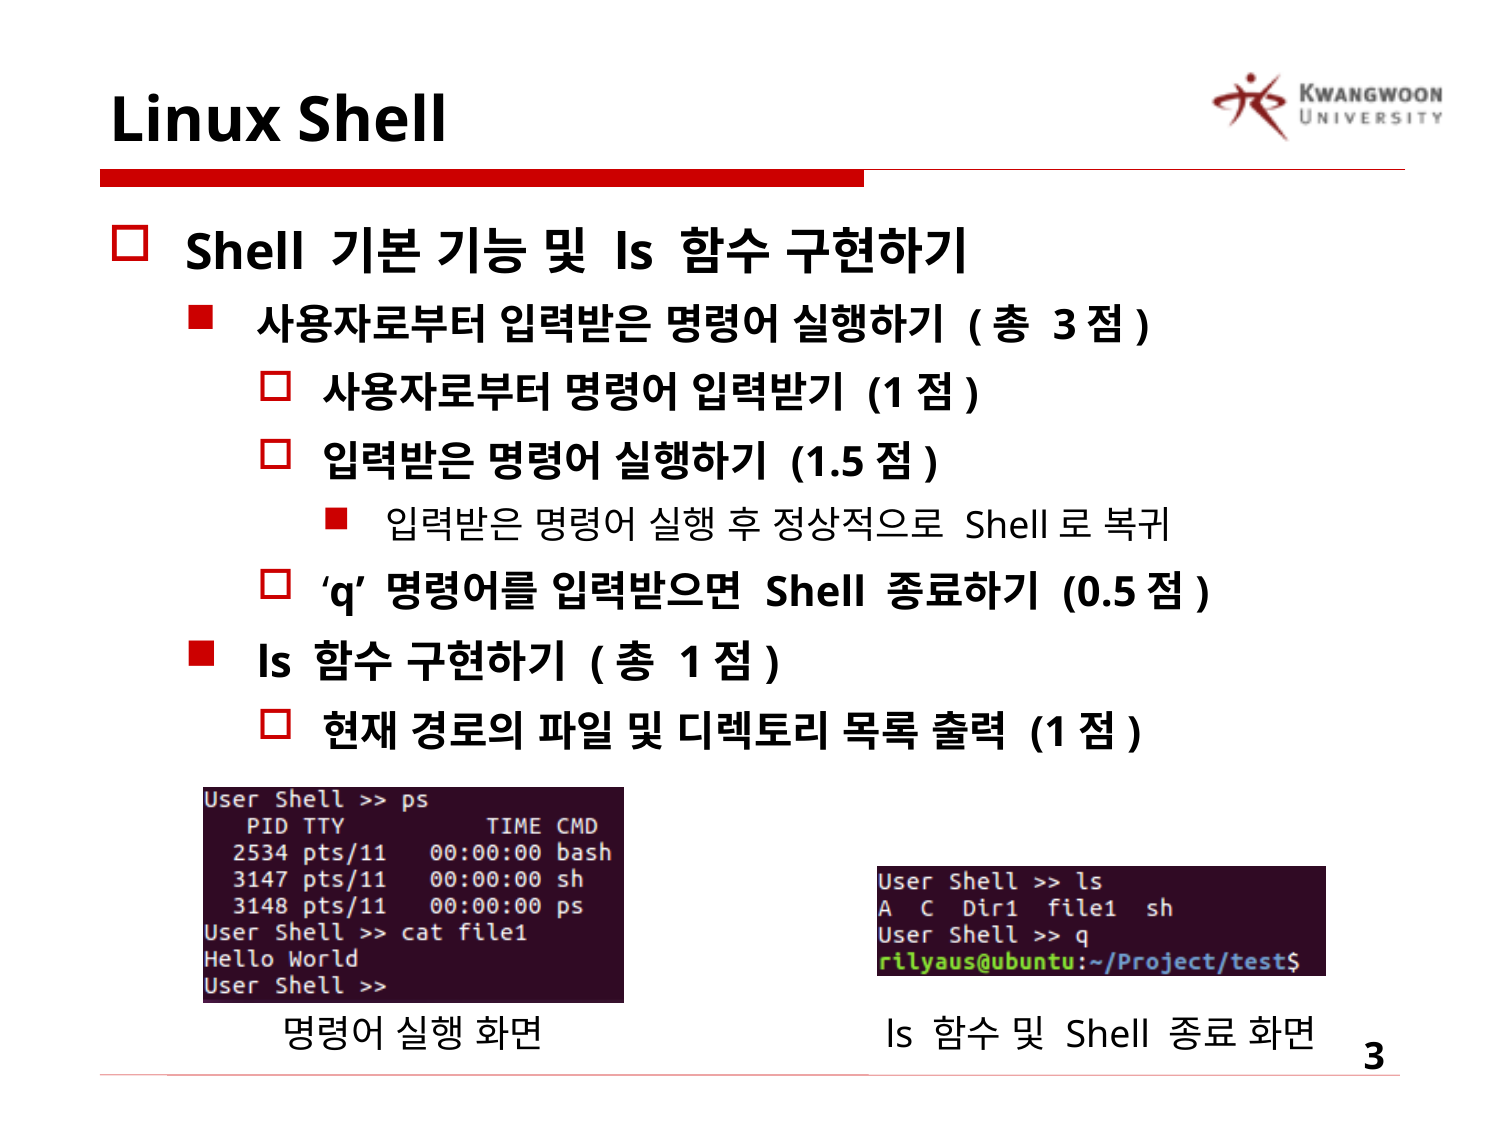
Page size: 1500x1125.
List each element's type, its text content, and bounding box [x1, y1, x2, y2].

text_box ls 함수 및 Shell 종료 화면 [870, 1002, 1333, 1063]
list Shell 기본 기능 및 ls 함수 구현하기 사용자로부터 입력받은 명령어 실행하기 (총 3점) 사용자로부터 명령어 입력받기 (1점) 입력받은 명령어 실행하기 (1.5점) 입력받은 명령어 실행 후 정상적으로 Shell로 복귀 ‘q’ 명령어를 입력받으면 Shell 종료하기 (0.5점) ls 함수 구현하기 (총 1점) 현재 경로의 파일 및 디렉토리 목록 출력 (1점) [92, 199, 1436, 988]
picture [1407, 62, 1471, 153]
title Linux Shell [93, 49, 1407, 163]
slide_number 3 [1074, 1024, 1401, 1103]
picture [877, 866, 1327, 977]
picture [202, 787, 624, 1004]
text_box 명령어 실행 화면 [267, 1011, 560, 1063]
